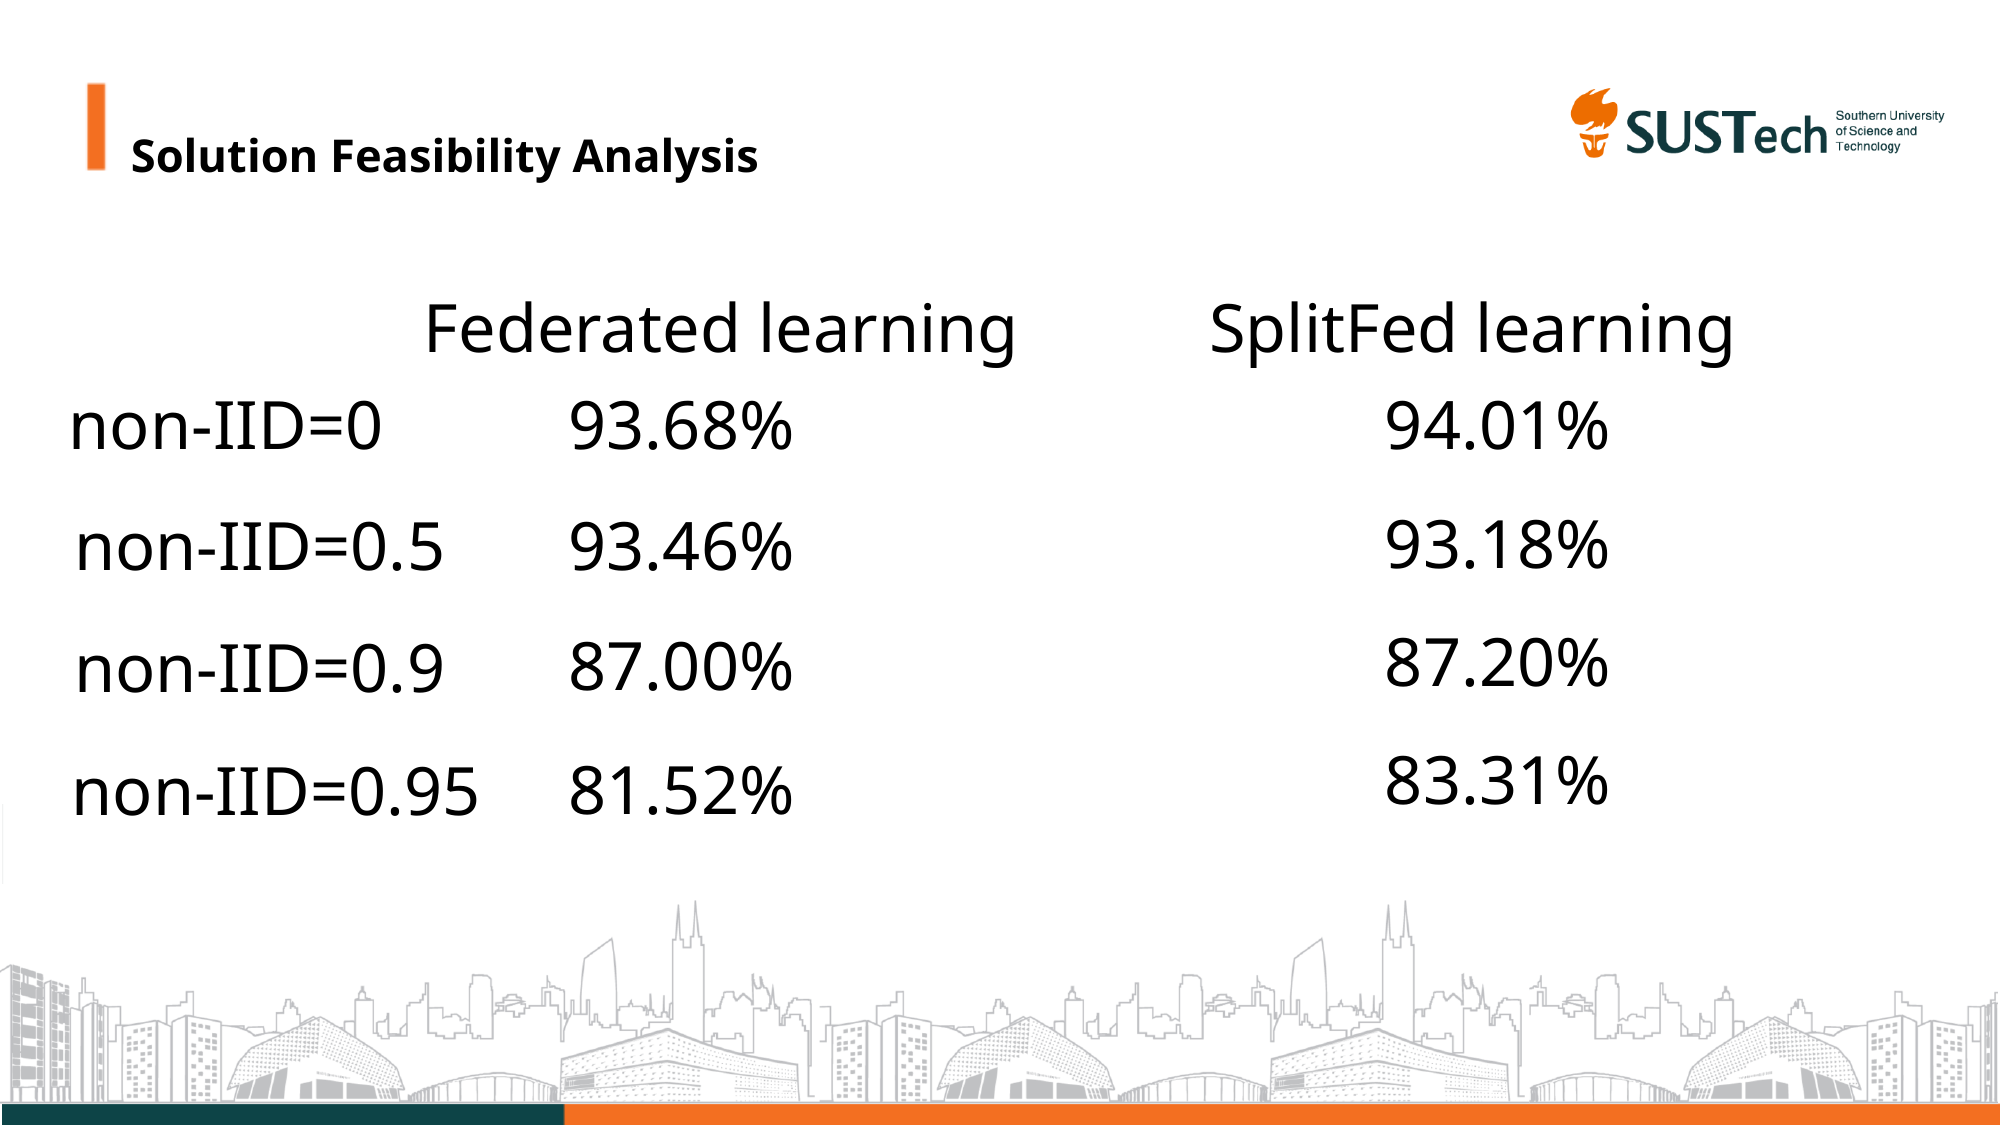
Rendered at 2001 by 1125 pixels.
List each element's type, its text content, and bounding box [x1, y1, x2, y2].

text_box non-IID=0.5 [59, 496, 461, 591]
text_box Federated learning [408, 277, 1034, 373]
text_box 83.31% [1369, 730, 1626, 805]
text_box non-IID=0.9 [59, 618, 461, 714]
text_box 93.18% [1369, 494, 1626, 589]
text_box 87.00% [553, 616, 810, 712]
picture [1560, 79, 1948, 175]
text_box 87.20% [1369, 612, 1626, 708]
text_box 81.52% [553, 740, 810, 805]
picture [72, 50, 116, 204]
text_box 94.01% [1369, 375, 1626, 471]
text_box SplitFed learning [1194, 277, 1752, 373]
text_box 93.68% [553, 375, 810, 471]
text_box 93.46% [553, 496, 810, 591]
text_box non-IID=0 [54, 375, 399, 471]
picture [0, 804, 2000, 1125]
title Solution Feasibility Analysis [116, 65, 1616, 190]
text_box non-IID=0.95 [56, 741, 497, 805]
